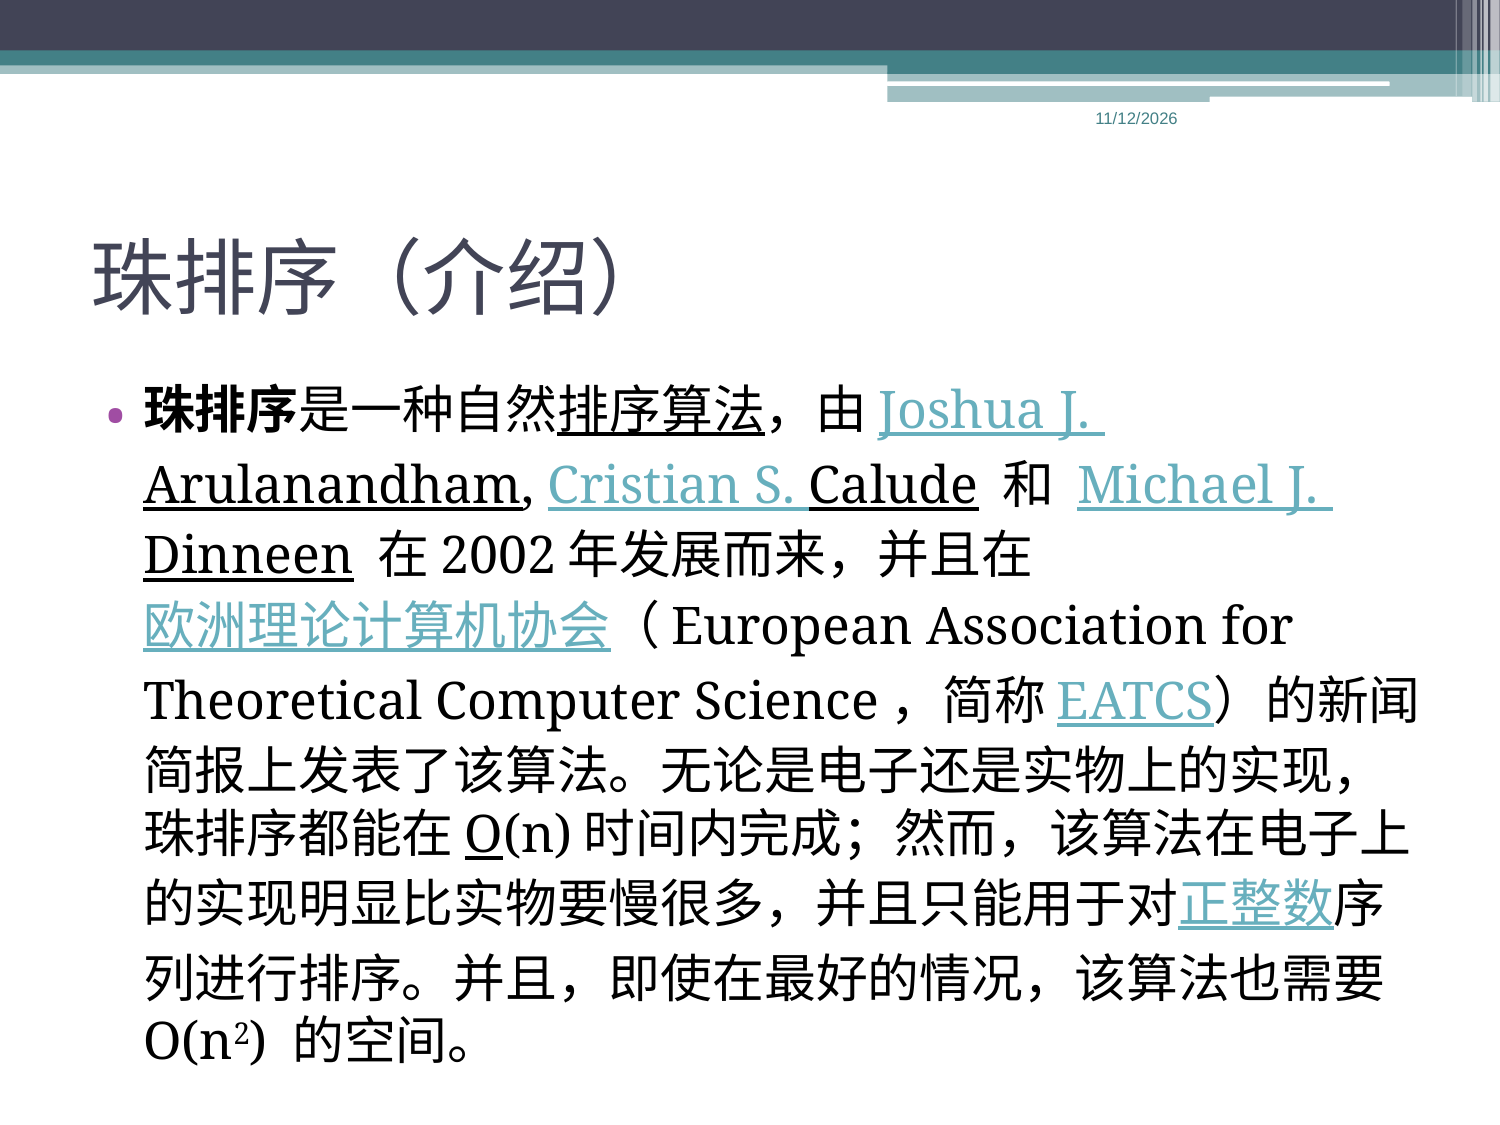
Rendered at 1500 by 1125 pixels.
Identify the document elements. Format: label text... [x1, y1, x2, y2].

list 珠排序是一种自然排序算法，由Joshua J. Arulanandham, Cristian S. Calude 和 Michael J. Dinneen 在2002年发展而来，并且在欧洲理论计算机协会（European Association for Theoretical Computer Science，简称EATCS）的新闻简报上发表了该算法。无论是电子还是实物上的实现，珠排序都能在O(n)时间内完成；然而，该算法在电子上的实现明显比实物要慢很多，并且只能用于对正整数序列进行排序。并且，即使在最好的情况，该算法也需要O(n2) 的空间。 [75, 369, 1447, 1079]
title 珠排序（介绍） [75, 187, 1425, 363]
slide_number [1080, 100, 1238, 176]
